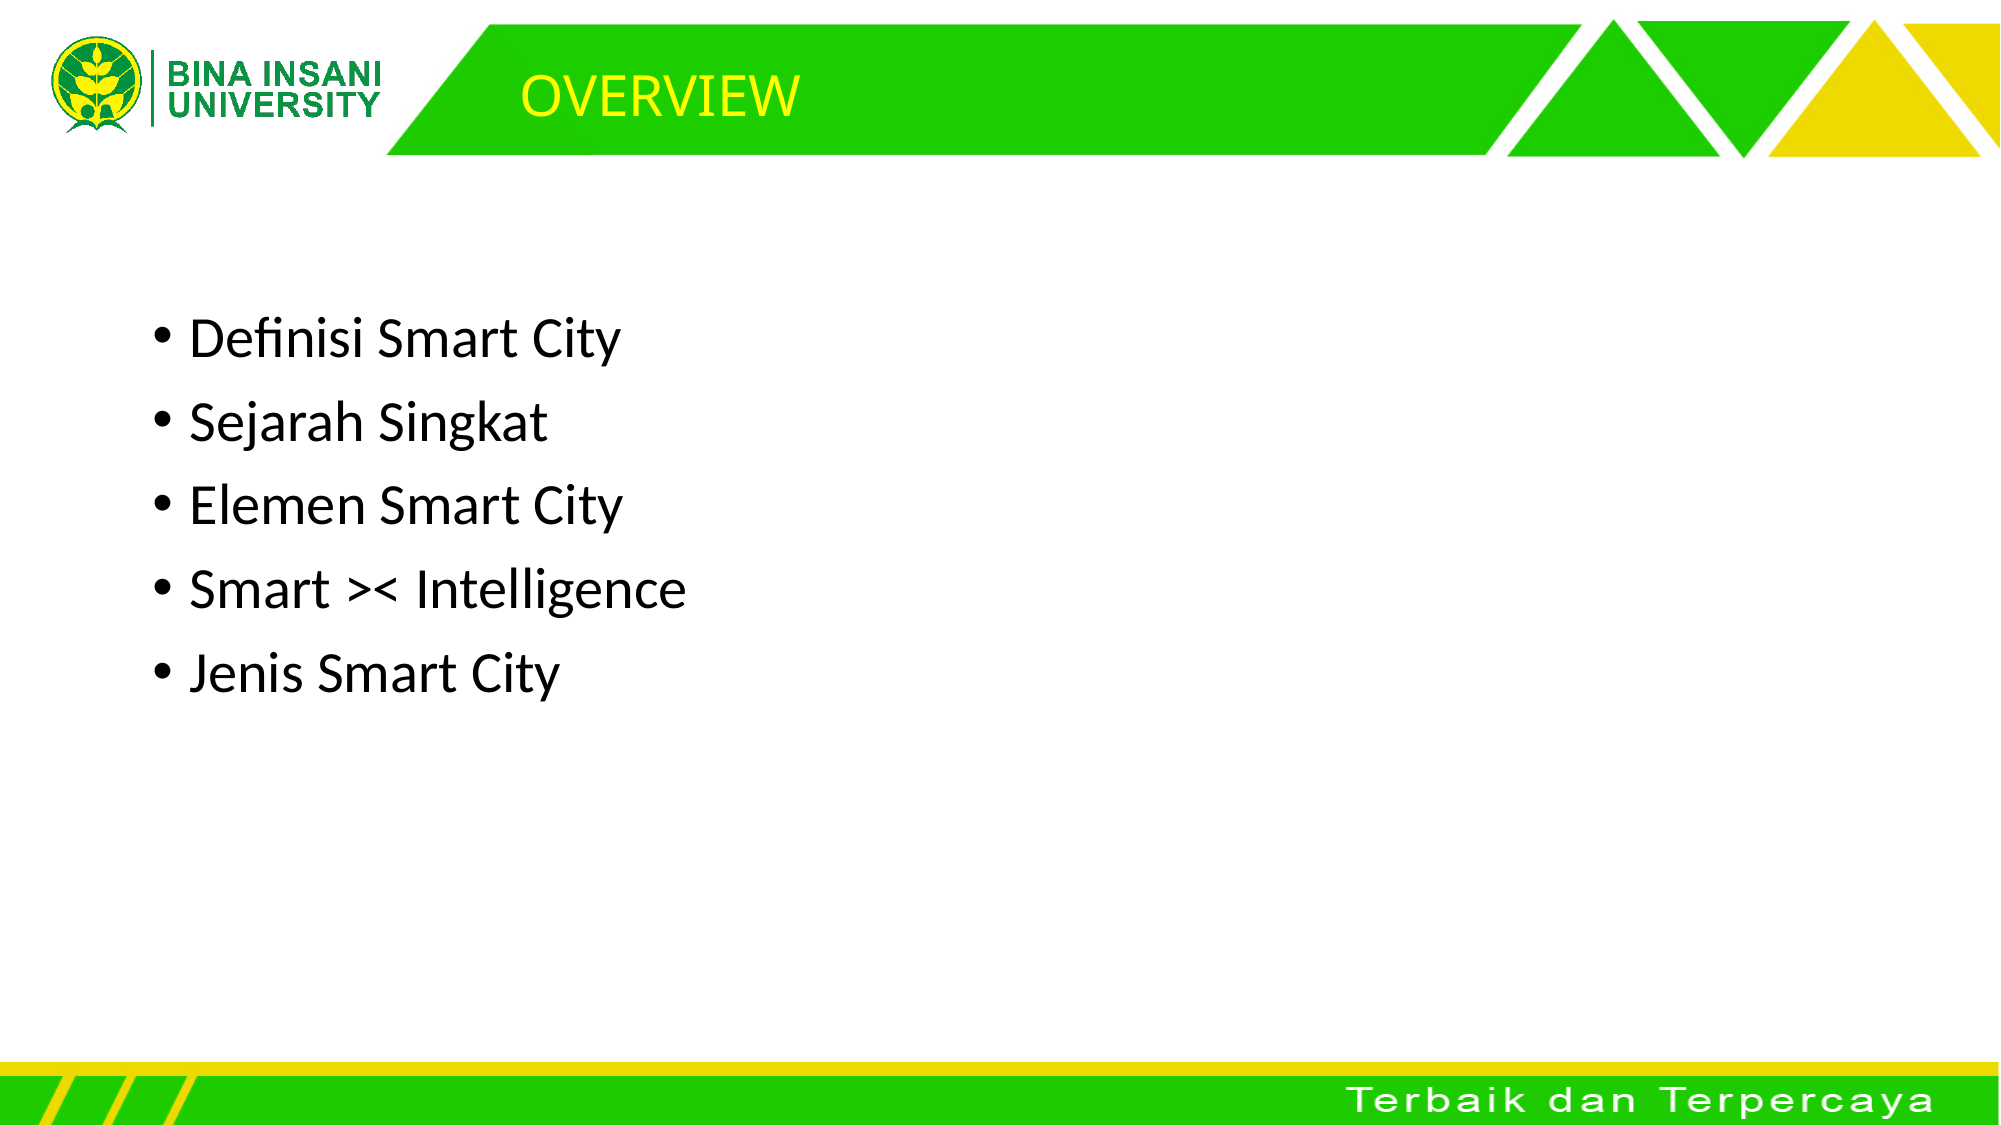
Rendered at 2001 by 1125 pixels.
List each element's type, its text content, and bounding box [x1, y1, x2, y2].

title OVERVIEW [504, 59, 1863, 137]
list Definisi Smart City Sejarah Singkat Elemen Smart City Smart >< Intelligence Jenis Smart City [137, 299, 1863, 1014]
picture [0, 0, 2000, 1125]
